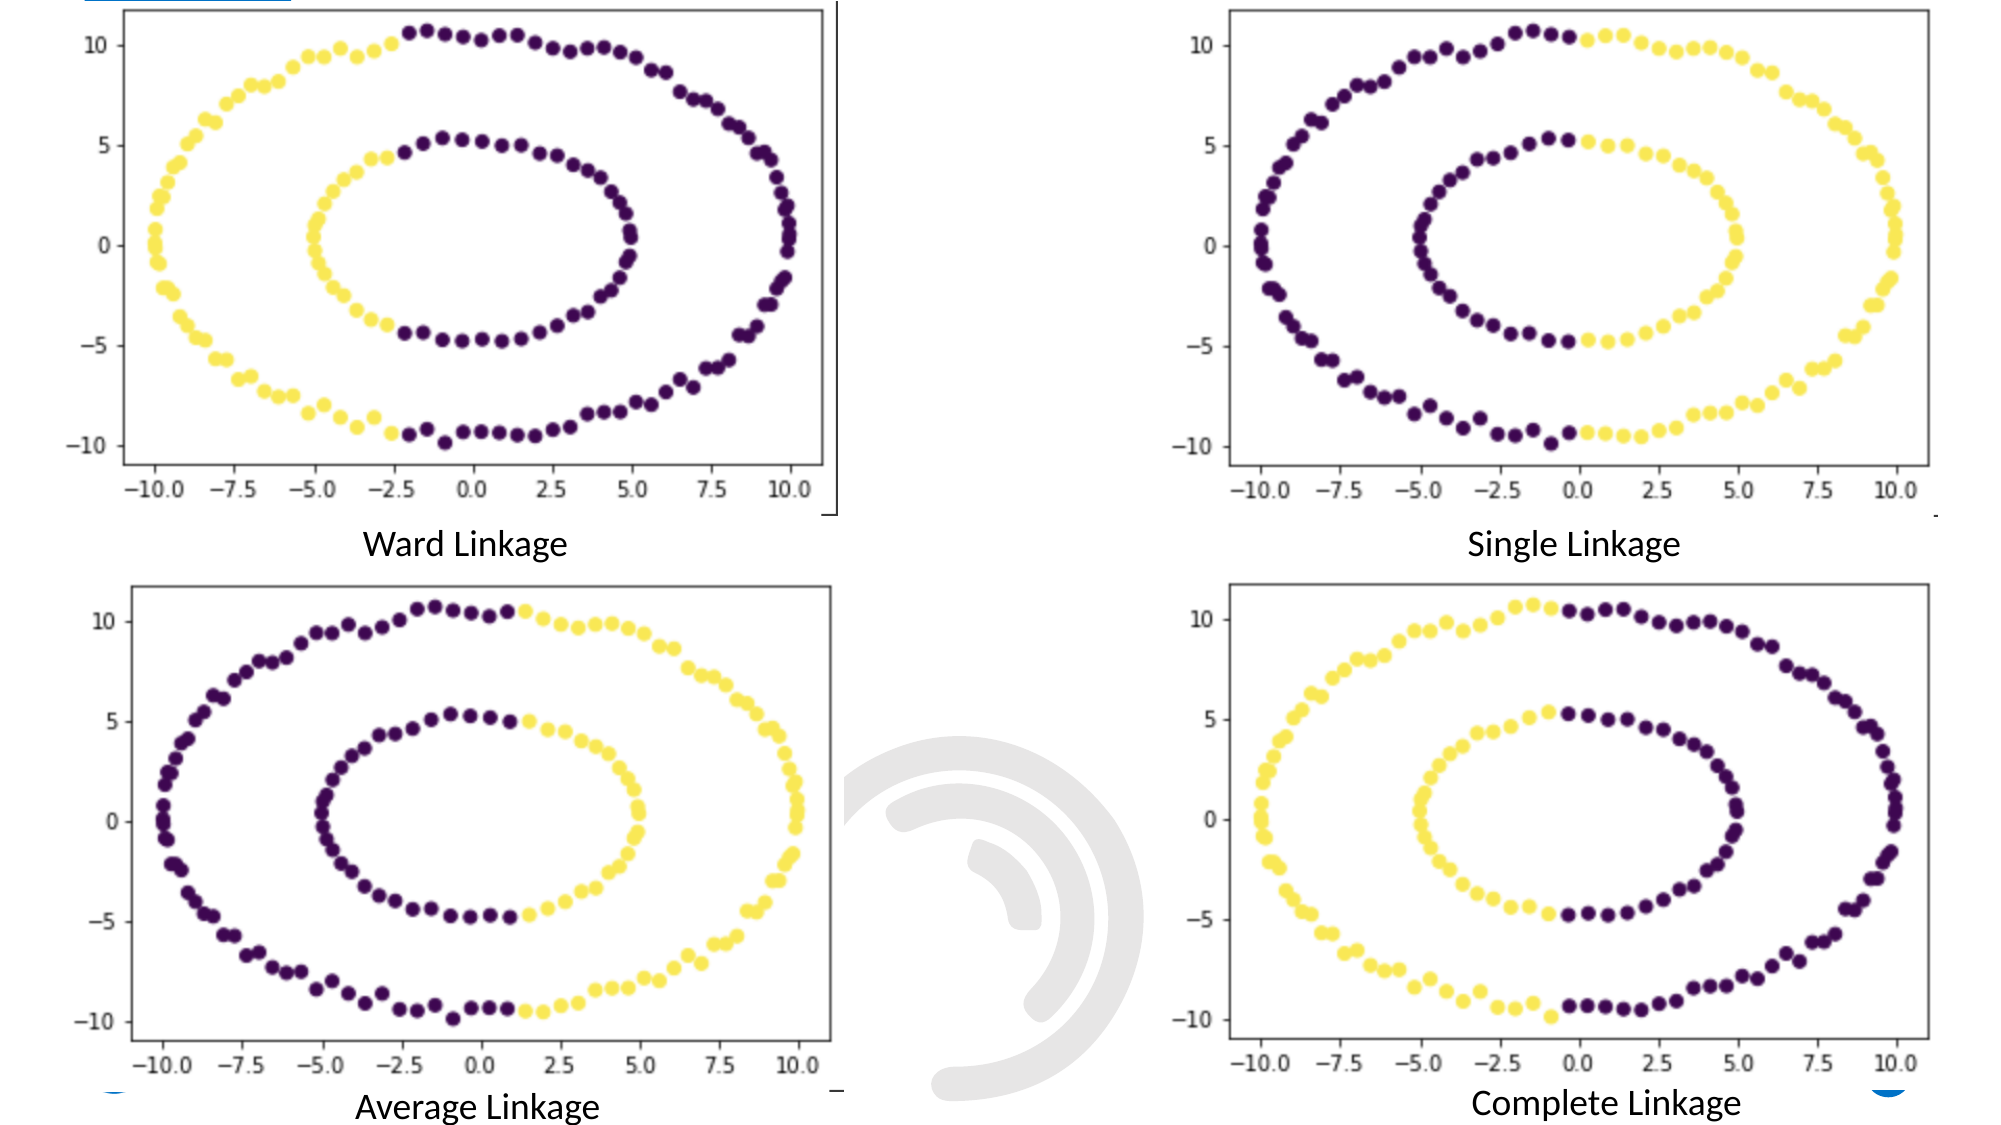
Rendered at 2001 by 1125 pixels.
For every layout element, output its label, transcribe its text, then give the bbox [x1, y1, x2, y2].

text_box Complete Linkage [1456, 1090, 1769, 1125]
picture [1162, 0, 1938, 517]
text_box Ward Linkage [348, 516, 661, 572]
text_box Single Linkage [1452, 517, 1765, 572]
picture [54, 0, 838, 516]
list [62, 572, 844, 1092]
text_box Average Linkage [340, 1092, 653, 1125]
picture [1160, 573, 1938, 1090]
